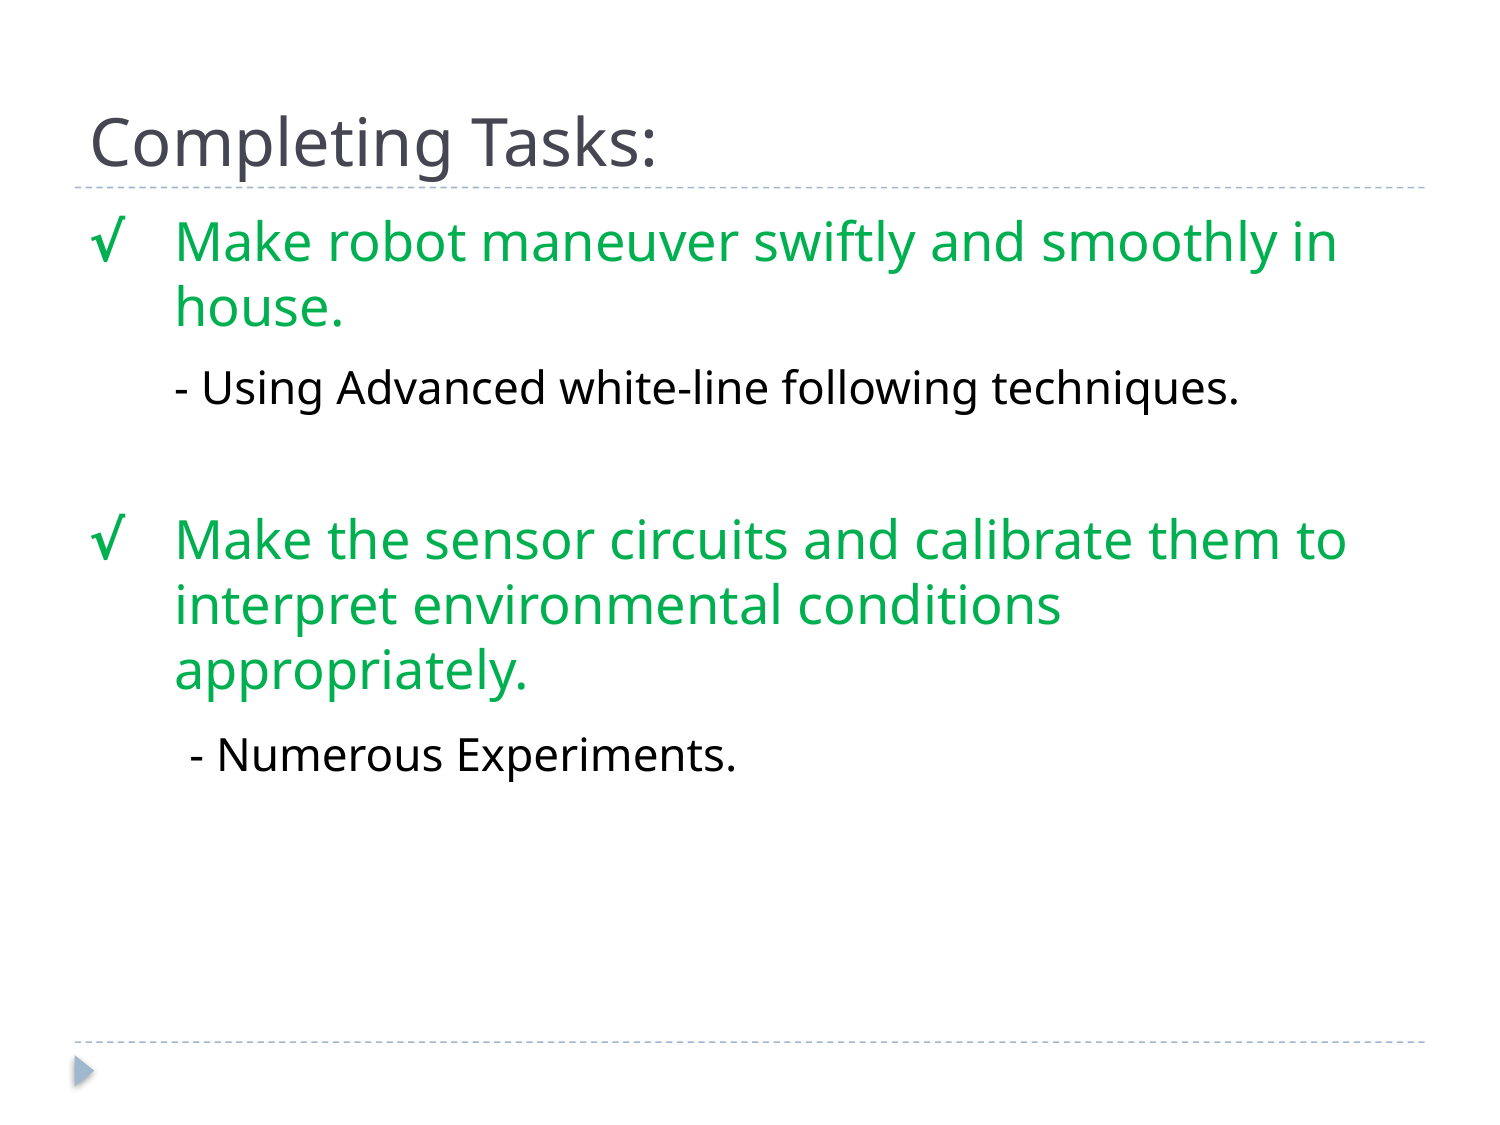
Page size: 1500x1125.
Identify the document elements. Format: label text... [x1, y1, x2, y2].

title Completing Tasks: [75, 24, 1425, 188]
list √ Make robot maneuver swiftly and smoothly in house. - Using Advanced white-line following techniques. √ Make the sensor circuits and calibrate them to interpret environmental conditions appropriately. - Numerous Experiments. [75, 200, 1425, 1010]
